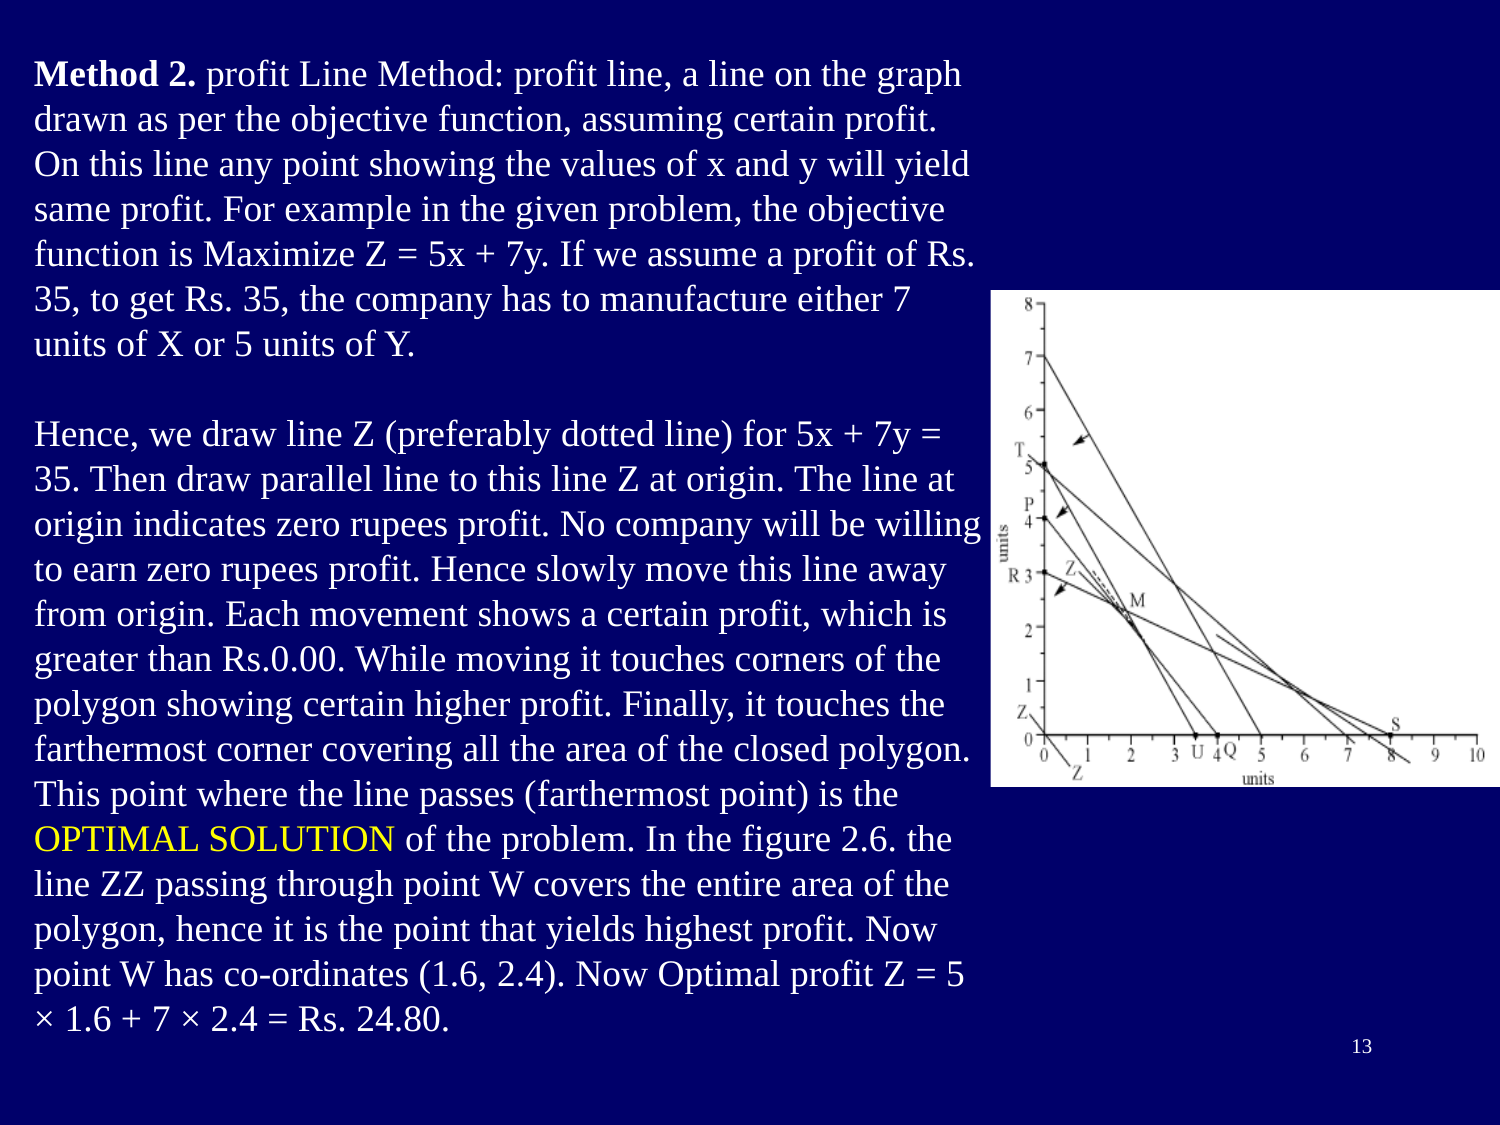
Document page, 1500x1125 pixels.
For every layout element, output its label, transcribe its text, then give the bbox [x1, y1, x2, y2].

text_box Method 2. profit Line Method: profit line, a line on the graph drawn as per the objective function, assuming certain profit. On this line any point showing the values of x and y will yield same profit. For example in the given problem, the objective function is Maximize Z = 5x + 7y. If we assume a profit of Rs. 35, to get Rs. 35, the company has to manufacture either 7 units of X or 5 units of Y. Hence, we draw line Z (preferably dotted line) for 5x + 7y = 35. Then draw parallel line to this line Z at origin. The line at origin indicates zero rupees profit. No company will be willing to earn zero rupees profit. Hence slowly move this line away from origin. Each movement shows a certain profit, which is greater than Rs.0.00. While moving it touches corners of the polygon showing certain higher profit. Finally, it touches the farthermost corner covering all the area of the closed polygon. This point where the line passes (farthermost point) is the OPTIMAL SOLUTION of the problem. In the figure 2.6. the line ZZ passing through point W covers the entire area of the polygon, hence it is the point that yields highest profit. Now point W has co-ordinates (1.6, 2.4). Now Optimal profit Z = 5 × 1.6 + 7 × 2.4 = Rs. 24.80. [19, 41, 1000, 1047]
slide_number 13 [1074, 1024, 1388, 1101]
picture [990, 290, 1500, 788]
